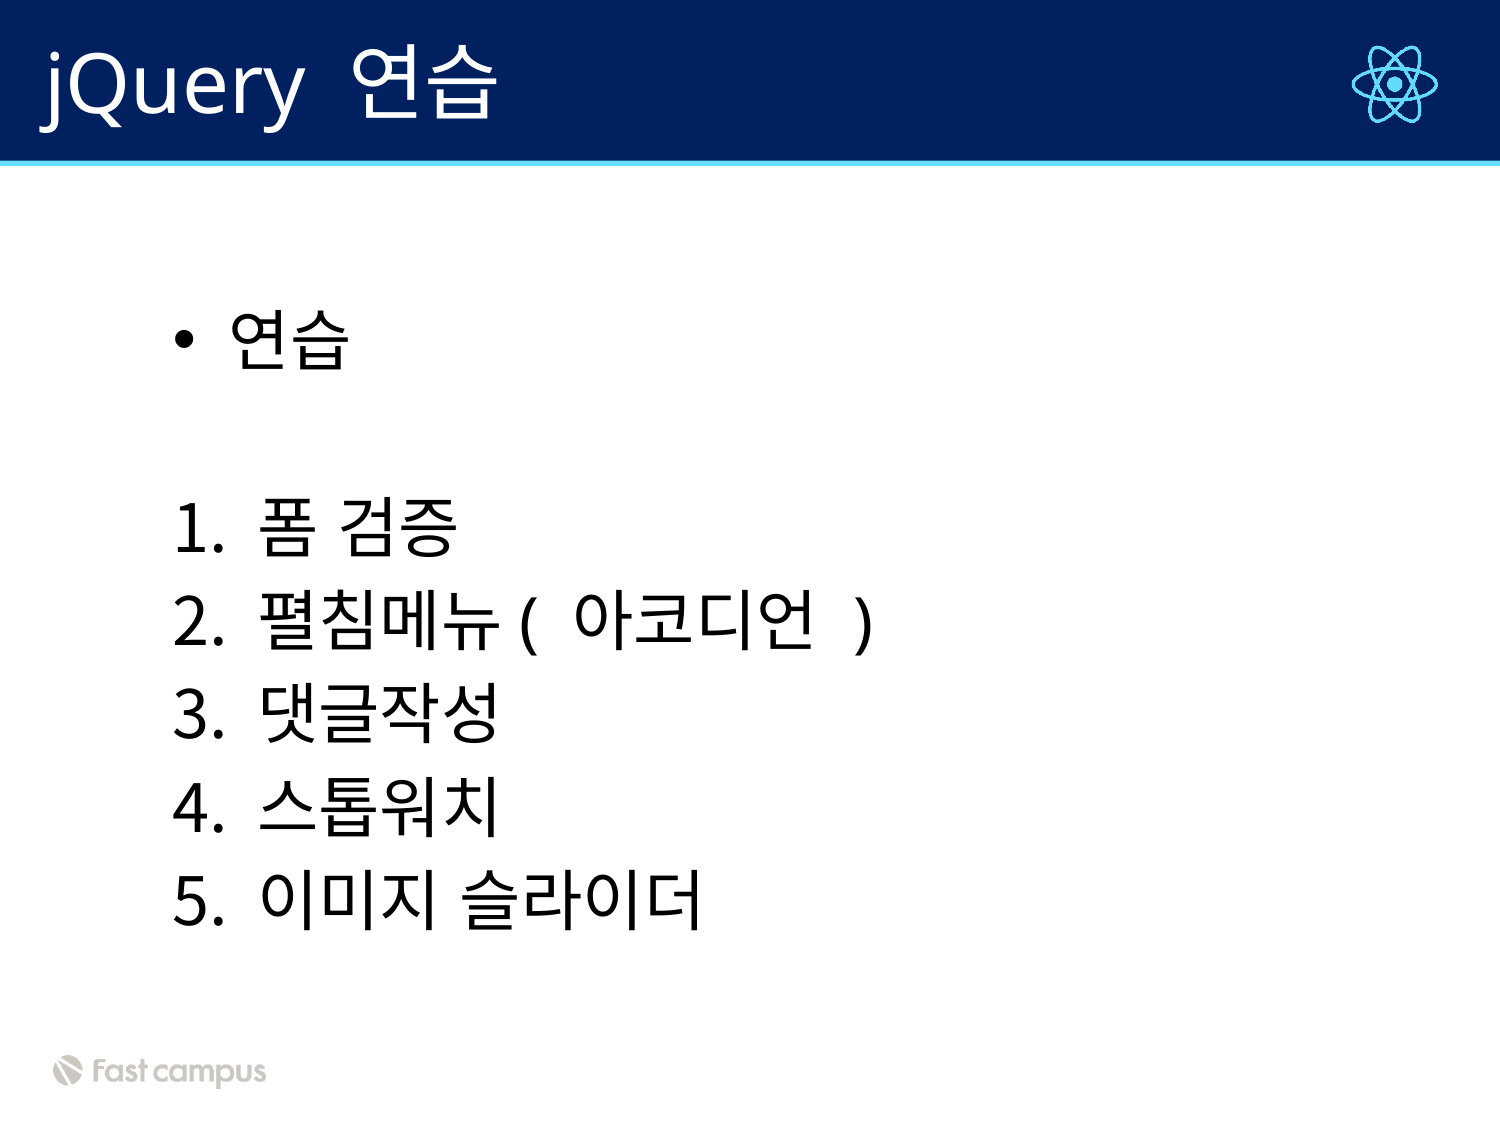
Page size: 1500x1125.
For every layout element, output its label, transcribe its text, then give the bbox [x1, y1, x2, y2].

title jQuery 연습 [29, 0, 1380, 175]
list 연습 폼 검증 펼침메뉴( 아코디언 ) 댓글작성 스톱워치 이미지 슬라이더 [157, 290, 1343, 953]
picture [1380, 36, 1444, 135]
